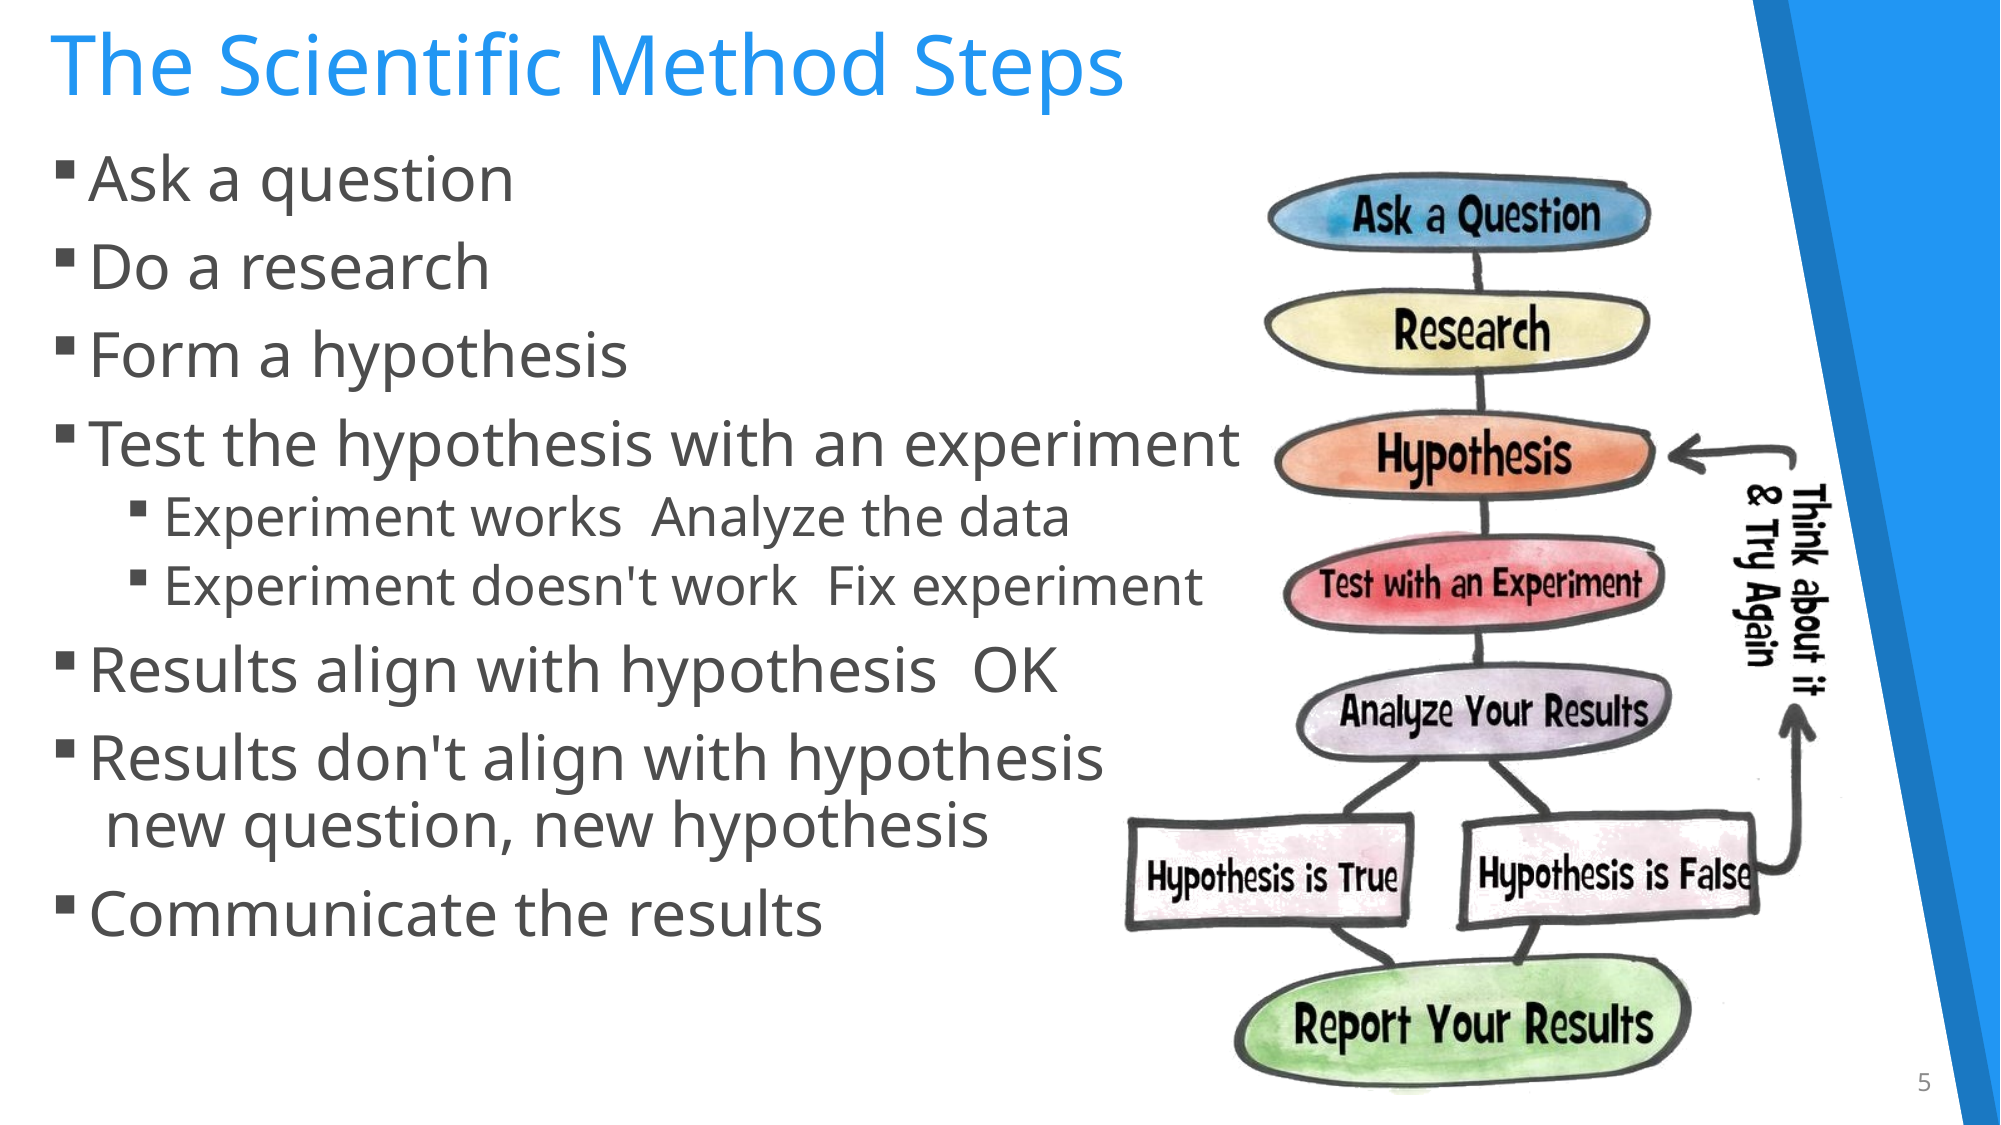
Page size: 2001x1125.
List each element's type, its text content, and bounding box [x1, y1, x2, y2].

slide_number 5 [1877, 1053, 1947, 1114]
title The Scientific Method Steps [35, 0, 1959, 137]
picture [1118, 146, 1844, 1095]
